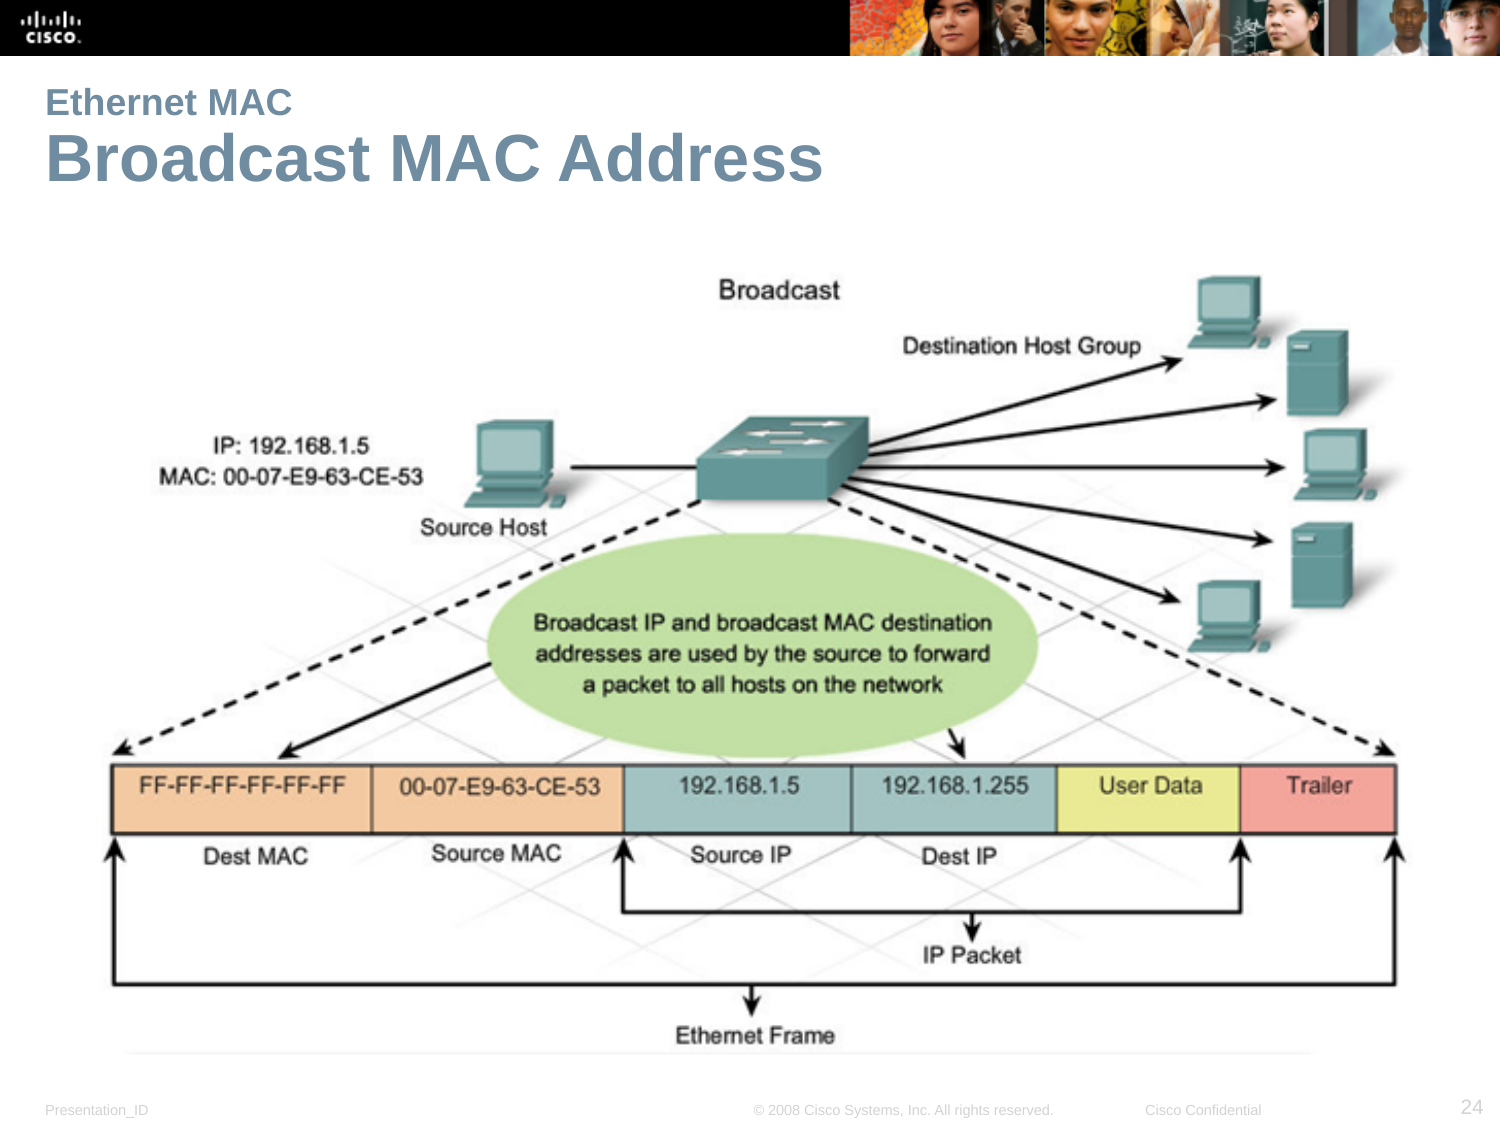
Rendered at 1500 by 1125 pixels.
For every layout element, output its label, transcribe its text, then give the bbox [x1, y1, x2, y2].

picture [0, 0, 1500, 56]
title Ethernet MAC Broadcast MAC Address [31, 64, 1471, 203]
picture [85, 259, 1415, 1059]
